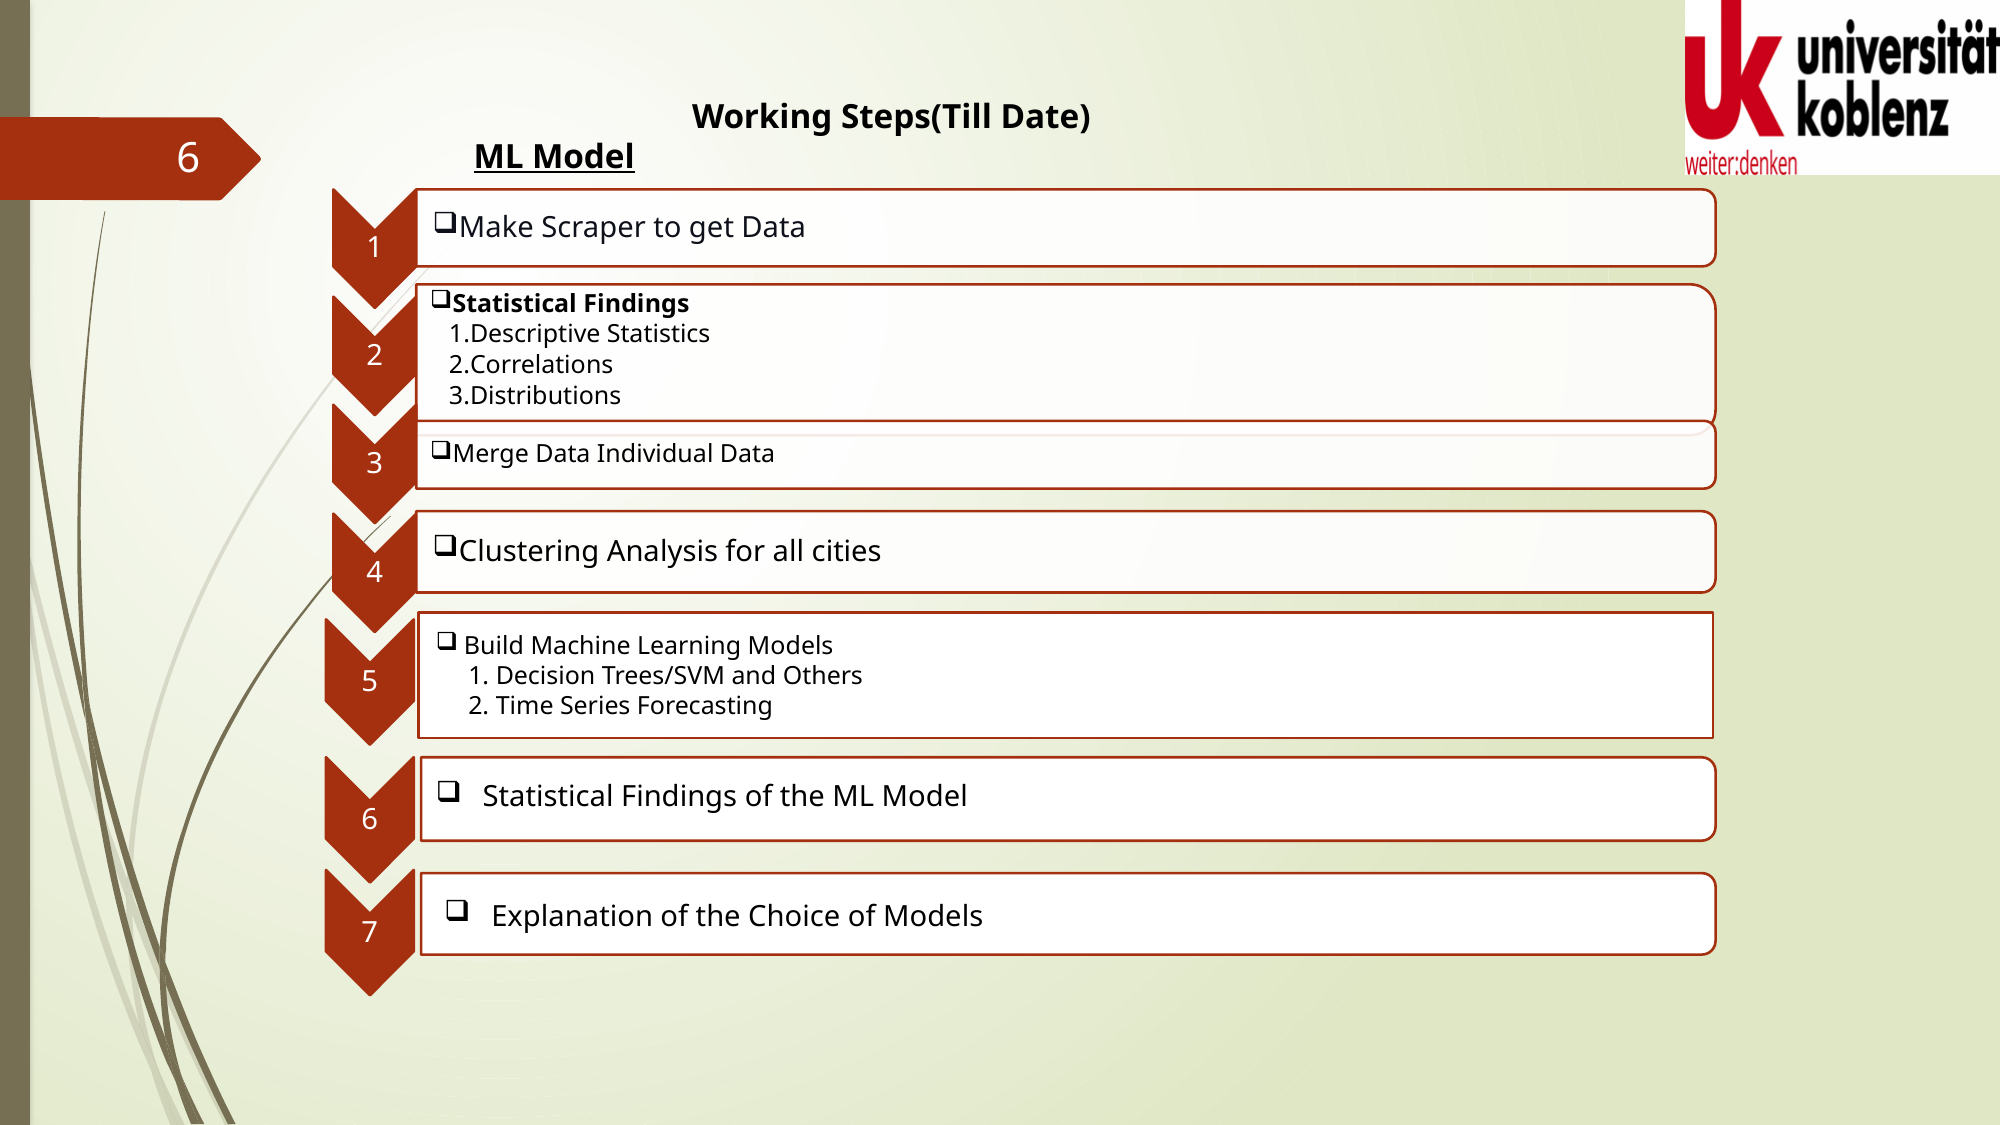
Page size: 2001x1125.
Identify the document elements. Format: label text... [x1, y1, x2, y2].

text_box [325, 756, 414, 869]
text_box Build Machine Learning Models 1. Decision Trees/SVM and Others 2. Time Series Forecasting [421, 640, 1566, 727]
text_box Working Steps(Till Date) ML Model [458, 87, 1426, 183]
text_box [419, 871, 1717, 956]
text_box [325, 869, 414, 996]
text_box [419, 755, 1717, 843]
text_box Statistical Findings of the ML Model [421, 770, 1566, 821]
slide_number 6 [87, 129, 216, 190]
picture [1685, 0, 2000, 176]
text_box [325, 619, 414, 745]
text_box Explanation of the Choice of Models [429, 889, 1502, 940]
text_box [333, 188, 1716, 633]
text_box [418, 640, 1714, 739]
